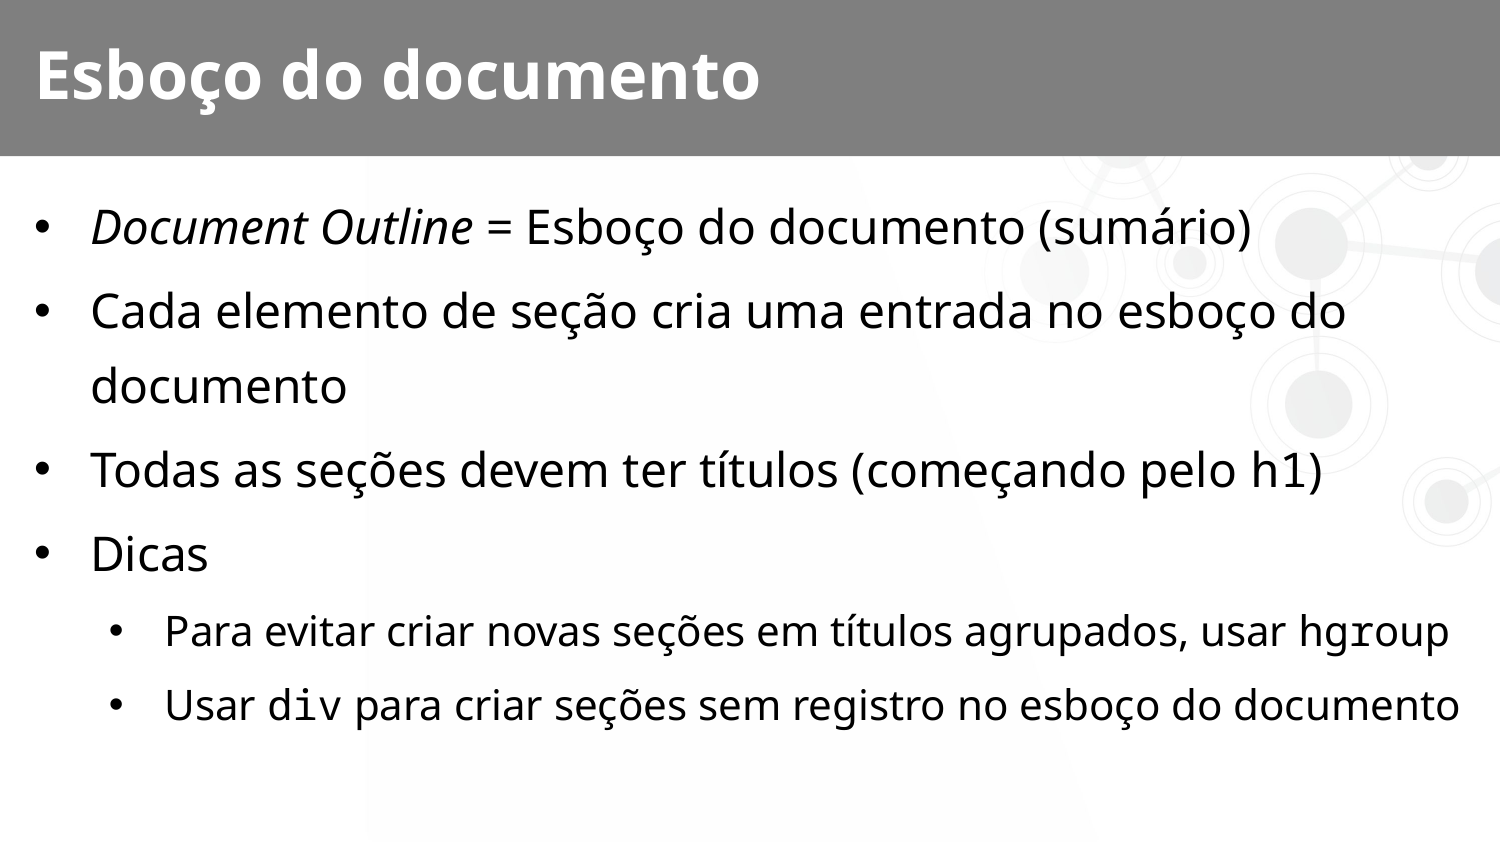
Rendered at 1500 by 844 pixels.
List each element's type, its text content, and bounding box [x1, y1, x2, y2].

title Esboço do documento [19, 2, 1480, 143]
picture [0, 157, 1500, 844]
list Document Outline = Esboço do documento (sumário) Cada elemento de seção cria uma entrada no esboço do documento Todas as seções devem ter títulos (começando pelo h1) Dicas Para evitar criar novas seções em títulos agrupados, usar hgroup Usar div para criar seções sem registro no esboço do documento [19, 171, 1480, 824]
